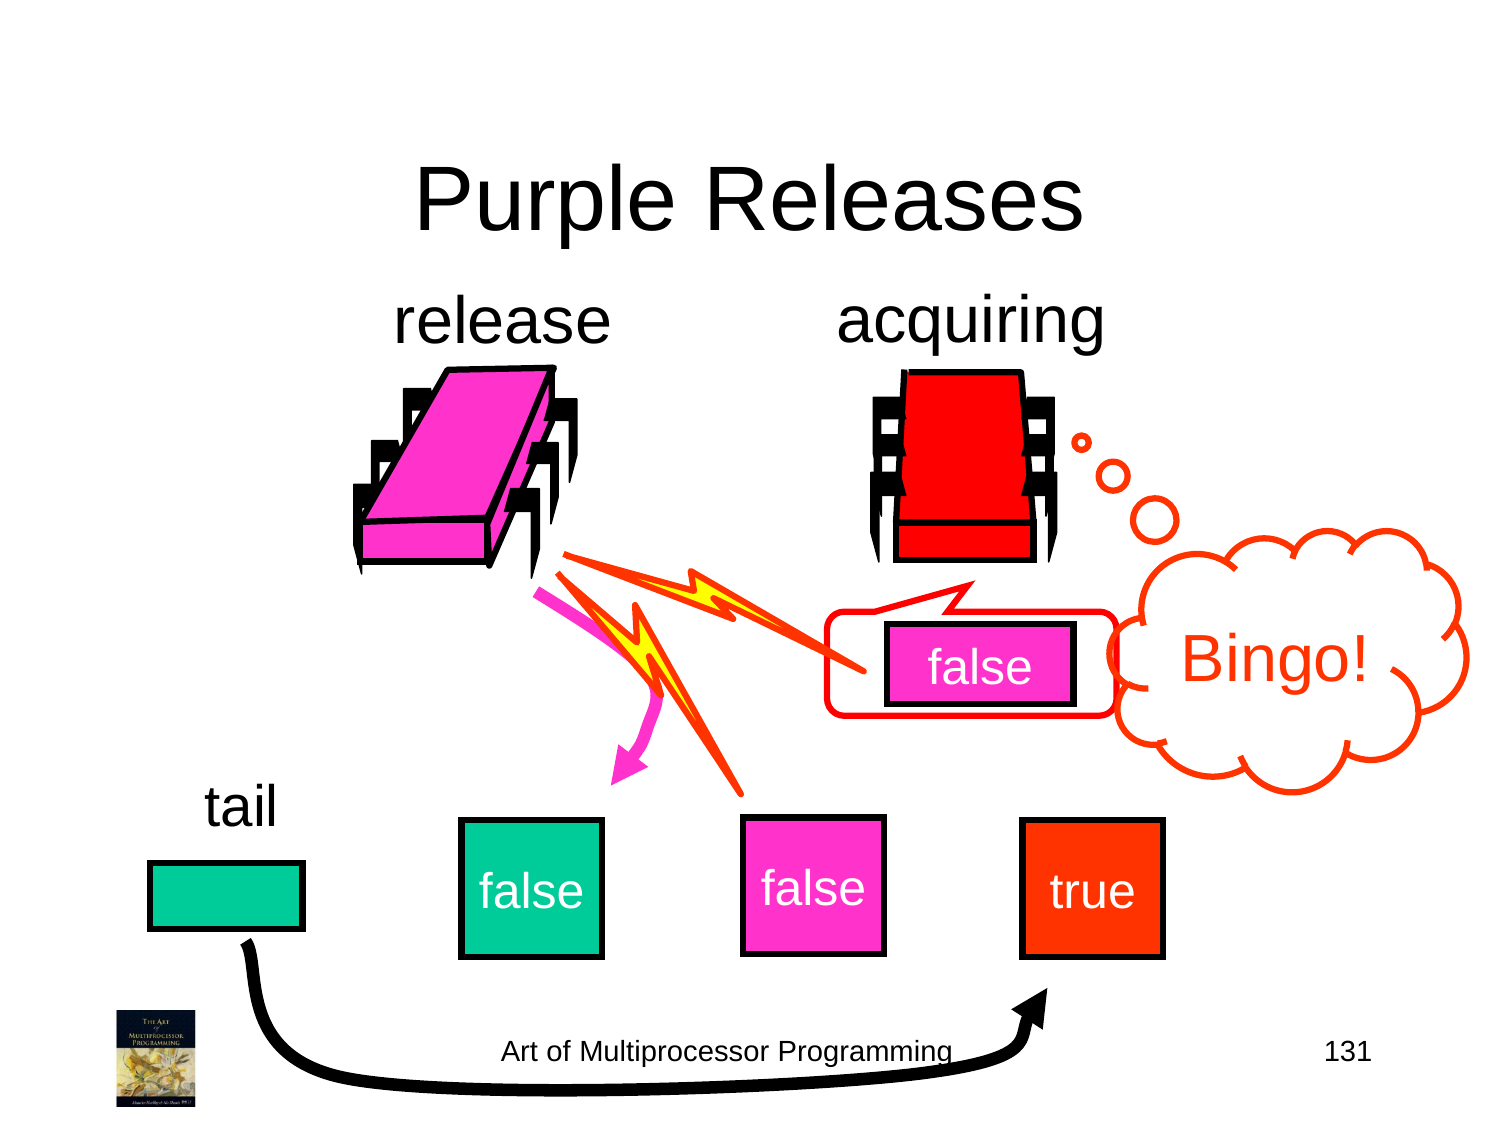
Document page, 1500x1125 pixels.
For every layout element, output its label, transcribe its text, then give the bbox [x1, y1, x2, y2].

text_box true [1022, 819, 1163, 957]
text_box Bingo! [1132, 498, 1177, 542]
footer Art of Multiprocessor Programming [433, 1036, 1022, 1101]
text_box tail [189, 761, 294, 846]
picture [107, 1010, 204, 1107]
text_box [245, 941, 1048, 1091]
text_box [817, 267, 1126, 563]
text_box false [743, 817, 884, 955]
text_box [635, 571, 864, 672]
slide_number 131 [1074, 1024, 1388, 1101]
text_box [535, 591, 657, 786]
text_box Bingo! [1109, 531, 1467, 793]
text_box [149, 863, 303, 929]
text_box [353, 269, 632, 579]
text_box [827, 585, 1117, 716]
text_box false [461, 819, 603, 957]
title Purple Releases [112, 99, 1388, 288]
text_box false [887, 623, 1074, 705]
text_box [568, 586, 741, 795]
